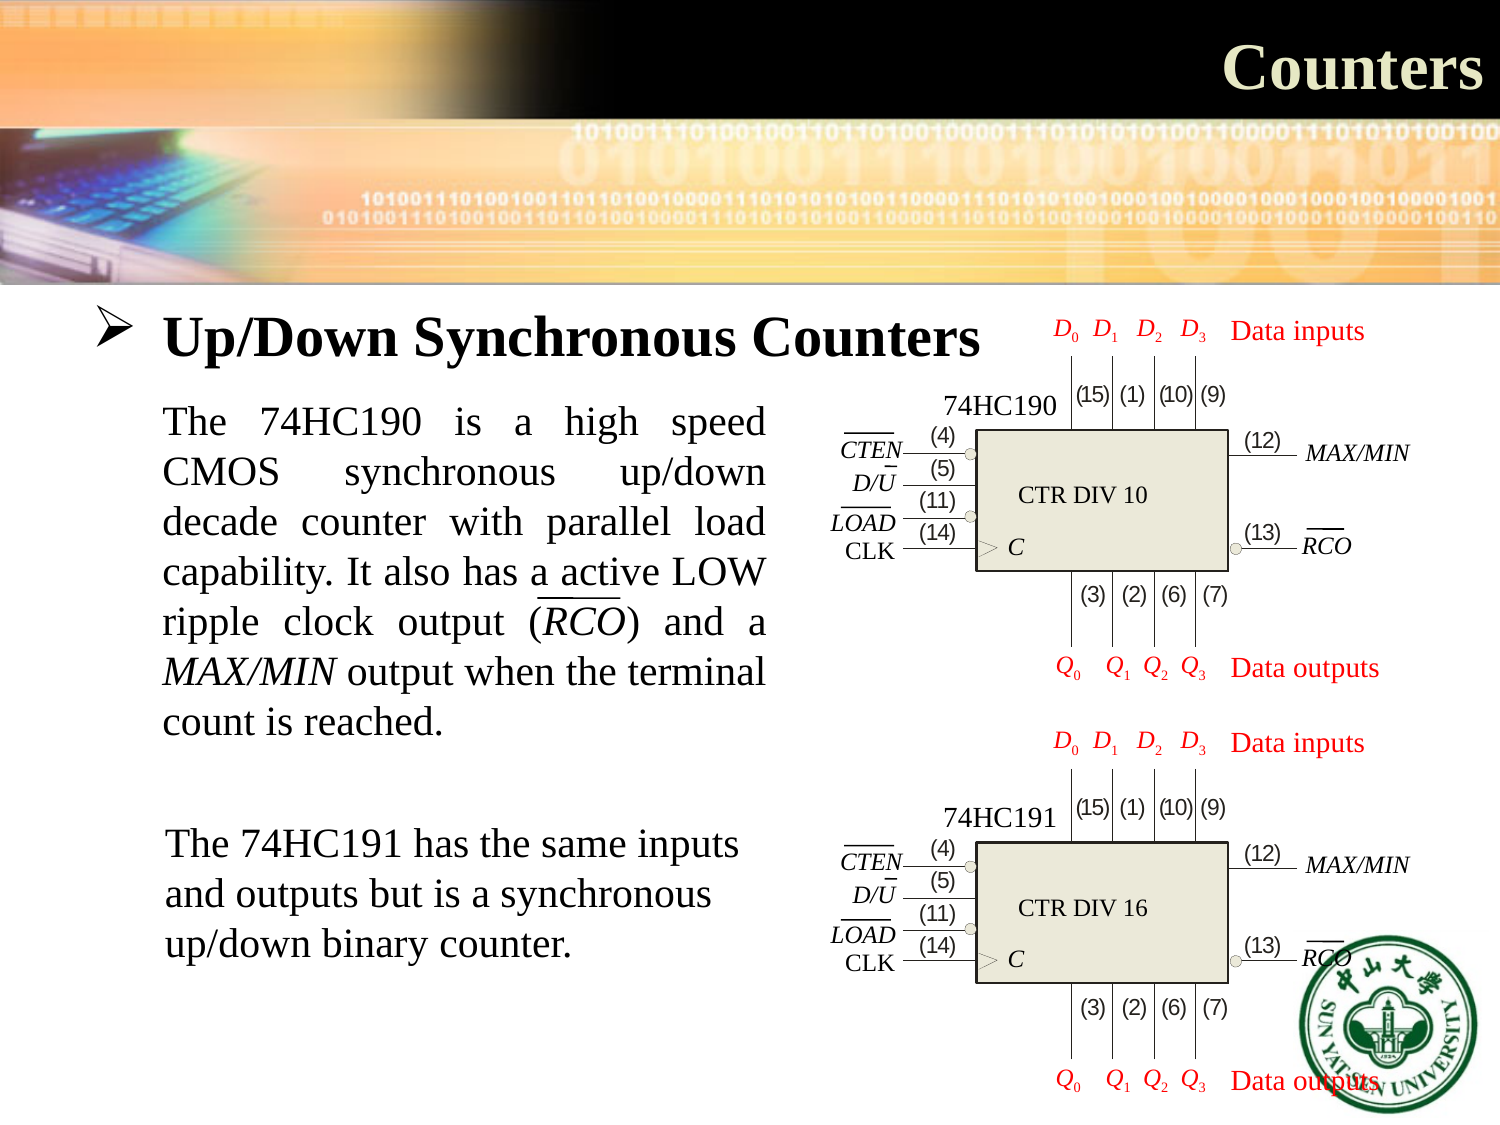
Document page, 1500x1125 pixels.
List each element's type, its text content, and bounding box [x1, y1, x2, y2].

picture [1293, 930, 1489, 1118]
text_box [147, 385, 782, 755]
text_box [815, 303, 1448, 692]
title Counters [212, 1, 1500, 126]
text_box Up/Down Synchronous Counters [76, 290, 1471, 398]
picture [0, 1, 1500, 285]
text_box The 74HC191 has the same inputs and outputs but is a synchronous up/down binary counter. [149, 808, 765, 973]
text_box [815, 716, 1448, 1105]
